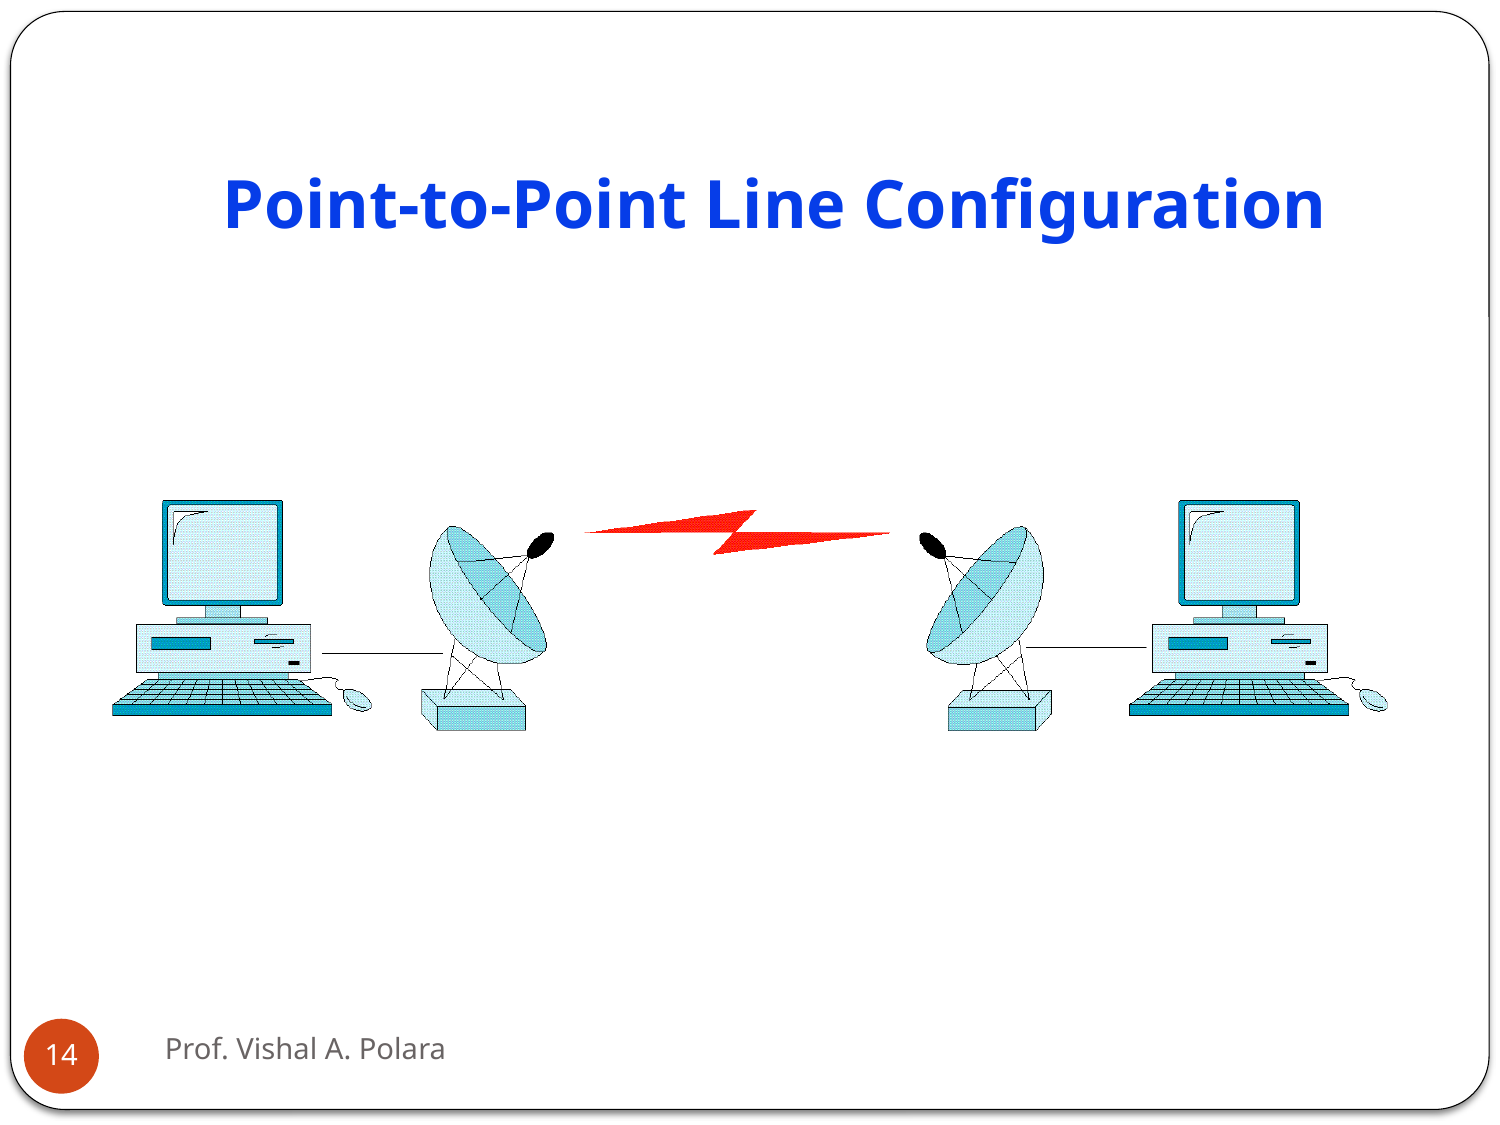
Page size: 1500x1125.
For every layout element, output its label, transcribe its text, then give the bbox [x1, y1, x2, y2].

footer Prof. Vishal A. Polara [150, 1012, 800, 1088]
slide_number 14 [23, 1018, 99, 1094]
text_box Point-to-Point Line Configuration [207, 154, 1342, 249]
picture [112, 499, 1388, 732]
